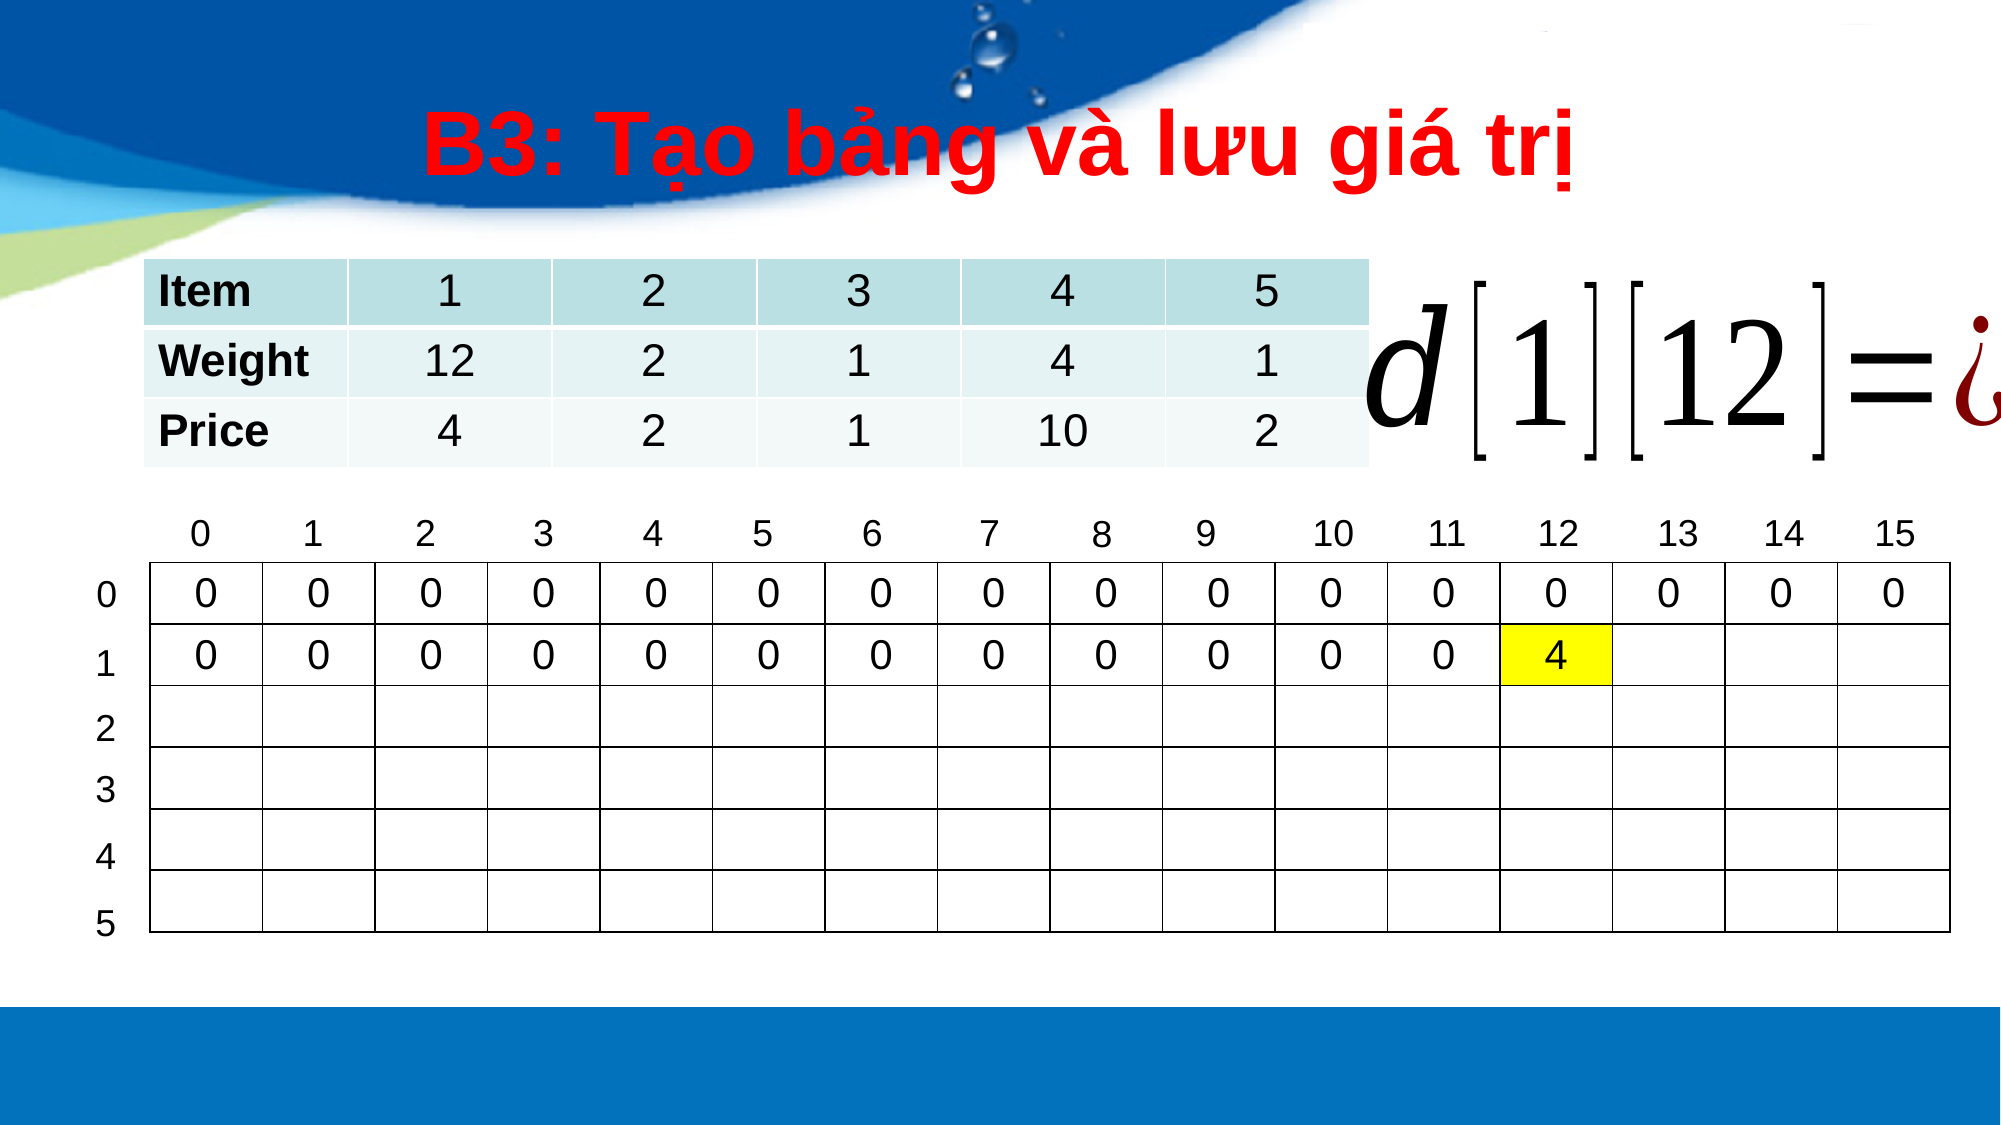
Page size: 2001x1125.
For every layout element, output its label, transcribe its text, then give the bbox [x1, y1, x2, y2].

table_cell [1388, 686, 1499, 746]
table_cell [1613, 748, 1724, 808]
table_cell [488, 748, 599, 808]
table_cell [1613, 871, 1724, 931]
table_cell [1838, 686, 1949, 746]
text_box 13 [1642, 501, 1714, 562]
table_cell 0 [151, 625, 262, 685]
text_box 10 [1298, 501, 1370, 562]
table_cell [376, 748, 487, 808]
table_cell [376, 810, 487, 869]
table_cell [1163, 810, 1274, 869]
table_cell [1838, 625, 1949, 685]
table_cell [1726, 810, 1837, 869]
text_box 3 [518, 501, 569, 562]
table_cell 4 [962, 330, 1165, 397]
table_cell [1501, 810, 1612, 869]
table_cell 0 [826, 625, 937, 685]
table_cell 2 [1166, 399, 1369, 467]
text_box 2 [400, 501, 451, 562]
table_cell [1276, 748, 1387, 808]
table_cell [263, 871, 374, 931]
table_header 4 [962, 259, 1165, 325]
table_cell [1276, 871, 1387, 931]
table_cell [826, 810, 937, 869]
table_header 0 [1838, 563, 1949, 623]
table_cell [376, 686, 487, 746]
table_header 0 [1163, 563, 1274, 623]
table_cell [1726, 871, 1837, 931]
text_box 6 [847, 501, 898, 562]
table_cell [938, 810, 1049, 869]
table_header 5 [1166, 259, 1369, 325]
table_cell Price [144, 399, 347, 467]
table_cell 0 [601, 625, 712, 685]
title B3: Tạo bảng và lưu giá trị [99, 45, 1900, 233]
table_cell 0 [713, 625, 824, 685]
table_header 0 [1726, 563, 1837, 623]
table_cell [601, 748, 712, 808]
text_box 4 [80, 824, 132, 884]
text_box 15 [1859, 501, 1931, 562]
table_cell [1838, 871, 1949, 931]
table_cell Weight [144, 330, 347, 397]
table_cell [263, 810, 374, 869]
text_box 7 [964, 501, 1015, 562]
table_cell [488, 810, 599, 869]
table_cell [1613, 686, 1724, 746]
table_header 0 [1613, 563, 1724, 623]
table_cell 4 [349, 399, 551, 467]
table_cell [1276, 686, 1387, 746]
text_box 1 [80, 631, 132, 692]
table_cell [713, 810, 824, 869]
table_header 1 [349, 259, 551, 325]
table_cell [826, 748, 937, 808]
table_cell [263, 748, 374, 808]
table_cell 0 [938, 625, 1049, 685]
table_cell [601, 810, 712, 869]
text_box 12 [1522, 501, 1595, 562]
table_cell 0 [1051, 625, 1162, 685]
table_cell 10 [962, 399, 1165, 467]
table_cell [1613, 625, 1724, 685]
table_cell 0 [376, 625, 487, 685]
table_header 0 [713, 563, 824, 623]
table_cell [1838, 810, 1949, 869]
table_cell 0 [1388, 625, 1499, 685]
table_cell [826, 871, 937, 931]
table_cell [1613, 810, 1724, 869]
table_cell [1163, 748, 1274, 808]
table_header 0 [263, 563, 374, 623]
table_cell [1726, 748, 1837, 808]
table_header Item [144, 259, 347, 325]
text_box 11 [1413, 501, 1482, 562]
table_cell [601, 871, 712, 931]
table_cell 1 [758, 399, 960, 467]
picture [0, 0, 2001, 1125]
table_cell [376, 871, 487, 931]
text_box 5 [80, 891, 132, 951]
table_cell 12 [349, 330, 551, 397]
table_cell [1838, 748, 1949, 808]
text_box 14 [1748, 501, 1820, 562]
table_cell [601, 686, 712, 746]
table_cell [1726, 686, 1837, 746]
table_header 2 [553, 259, 756, 325]
table_header 0 [601, 563, 712, 623]
table_cell [1501, 871, 1612, 931]
table_cell [151, 810, 262, 869]
table_cell [938, 686, 1049, 746]
table_header 0 [488, 563, 599, 623]
text_box 2 [80, 696, 132, 757]
table_cell 0 [1276, 625, 1387, 685]
table_cell [1051, 748, 1162, 808]
table_header 3 [758, 259, 960, 325]
table_cell [1388, 810, 1499, 869]
text_box 9 [1180, 501, 1232, 562]
table_cell [151, 871, 262, 931]
table_cell [938, 748, 1049, 808]
table_cell [713, 748, 824, 808]
text_box 4 [627, 501, 679, 562]
table_cell [488, 686, 599, 746]
table_cell [938, 871, 1049, 931]
table_cell [151, 748, 262, 808]
table_cell [1388, 748, 1499, 808]
table_cell [713, 686, 824, 746]
table_cell 0 [1163, 625, 1274, 685]
text_box 3 [80, 757, 132, 818]
table_cell 1 [1166, 330, 1369, 397]
table_header 0 [1501, 563, 1612, 623]
table_header 0 [938, 563, 1049, 623]
table_cell 1 [758, 330, 960, 397]
table_cell 0 [263, 625, 374, 685]
table_cell [1501, 686, 1612, 746]
text_box 0 [81, 562, 132, 623]
table_cell [826, 686, 937, 746]
table_cell [1051, 686, 1162, 746]
table_header 0 [826, 563, 937, 623]
text_box 5 [737, 501, 788, 562]
table_cell 4 [1501, 625, 1612, 685]
table_cell [1163, 686, 1274, 746]
text_box 8 [1076, 502, 1128, 563]
table_cell [151, 686, 262, 746]
table_cell [1388, 871, 1499, 931]
table_cell [1051, 810, 1162, 869]
table_header 0 [1276, 563, 1387, 623]
table_cell 2 [553, 399, 756, 467]
table_cell [1276, 810, 1387, 869]
text_box 0 [175, 501, 226, 562]
table_cell [1163, 871, 1274, 931]
table_header 0 [151, 563, 262, 623]
table_cell [1501, 748, 1612, 808]
table_header 0 [1051, 563, 1162, 623]
table_cell [263, 686, 374, 746]
table_cell 0 [488, 625, 599, 685]
table_cell [1726, 625, 1837, 685]
table_cell [488, 871, 599, 931]
table_cell [713, 871, 824, 931]
table_header 0 [1388, 563, 1499, 623]
table_cell 2 [553, 330, 756, 397]
table_cell [1051, 871, 1162, 931]
text_box 1 [287, 501, 339, 562]
table_header 0 [376, 563, 487, 623]
